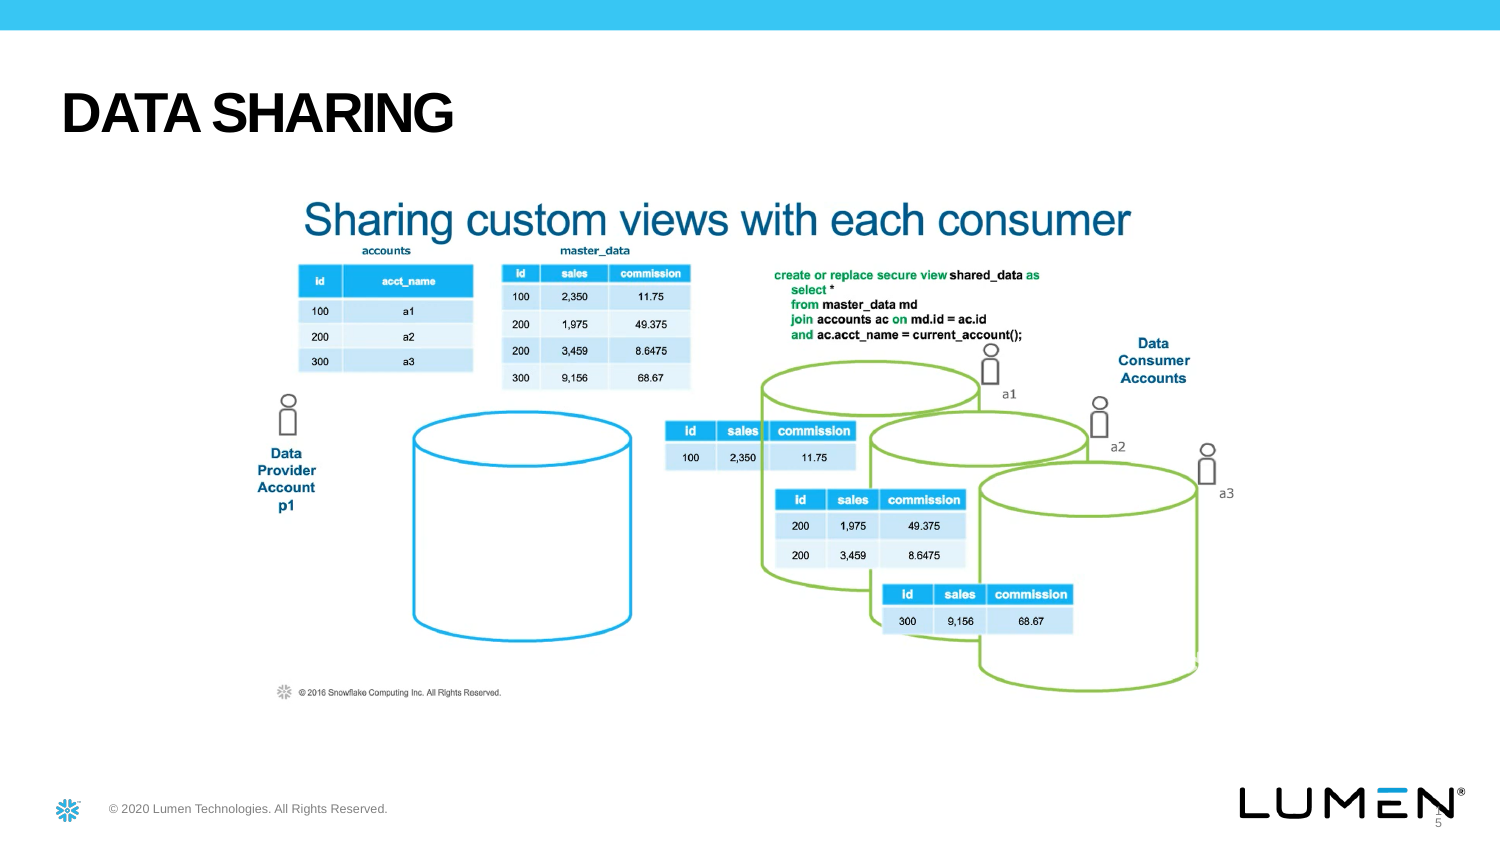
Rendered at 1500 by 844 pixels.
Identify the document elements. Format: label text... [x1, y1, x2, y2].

list DATA SHARING [46, 63, 1454, 153]
slide_number 15 [1420, 780, 1463, 826]
picture [1220, 767, 1484, 838]
picture [55, 798, 82, 823]
picture [254, 152, 1246, 710]
